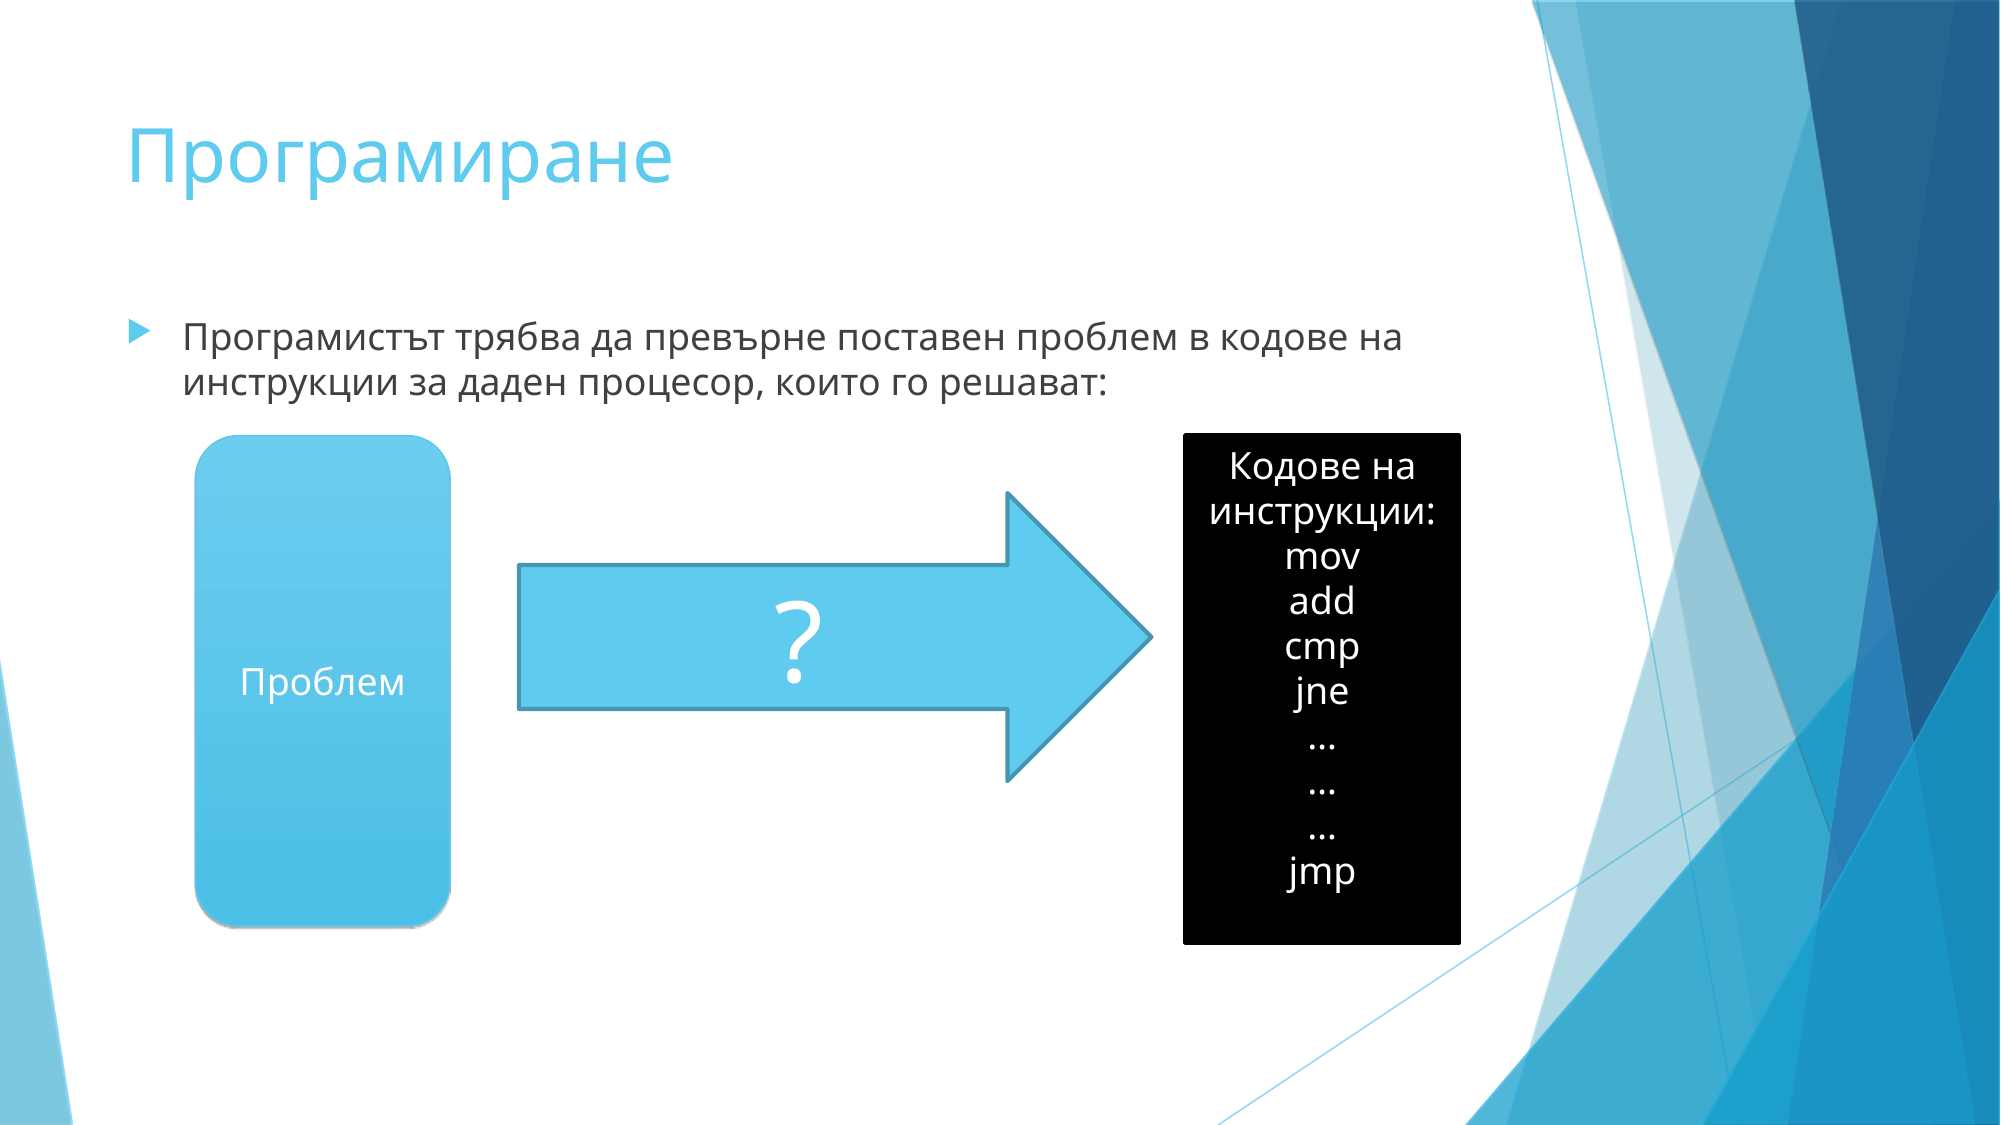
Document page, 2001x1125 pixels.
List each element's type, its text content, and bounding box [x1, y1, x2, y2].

text_box ? [519, 493, 1152, 782]
text_box Програмистът трябва да превърне поставен проблем в кодове на инструкции за даден процесор, които го решават: [111, 305, 1521, 991]
text_box Проблем [195, 435, 450, 926]
text_box Кодове на инструкции: mov add cmp jne … … … jmp [1185, 435, 1460, 943]
text_box Програмиране [111, 99, 1521, 305]
